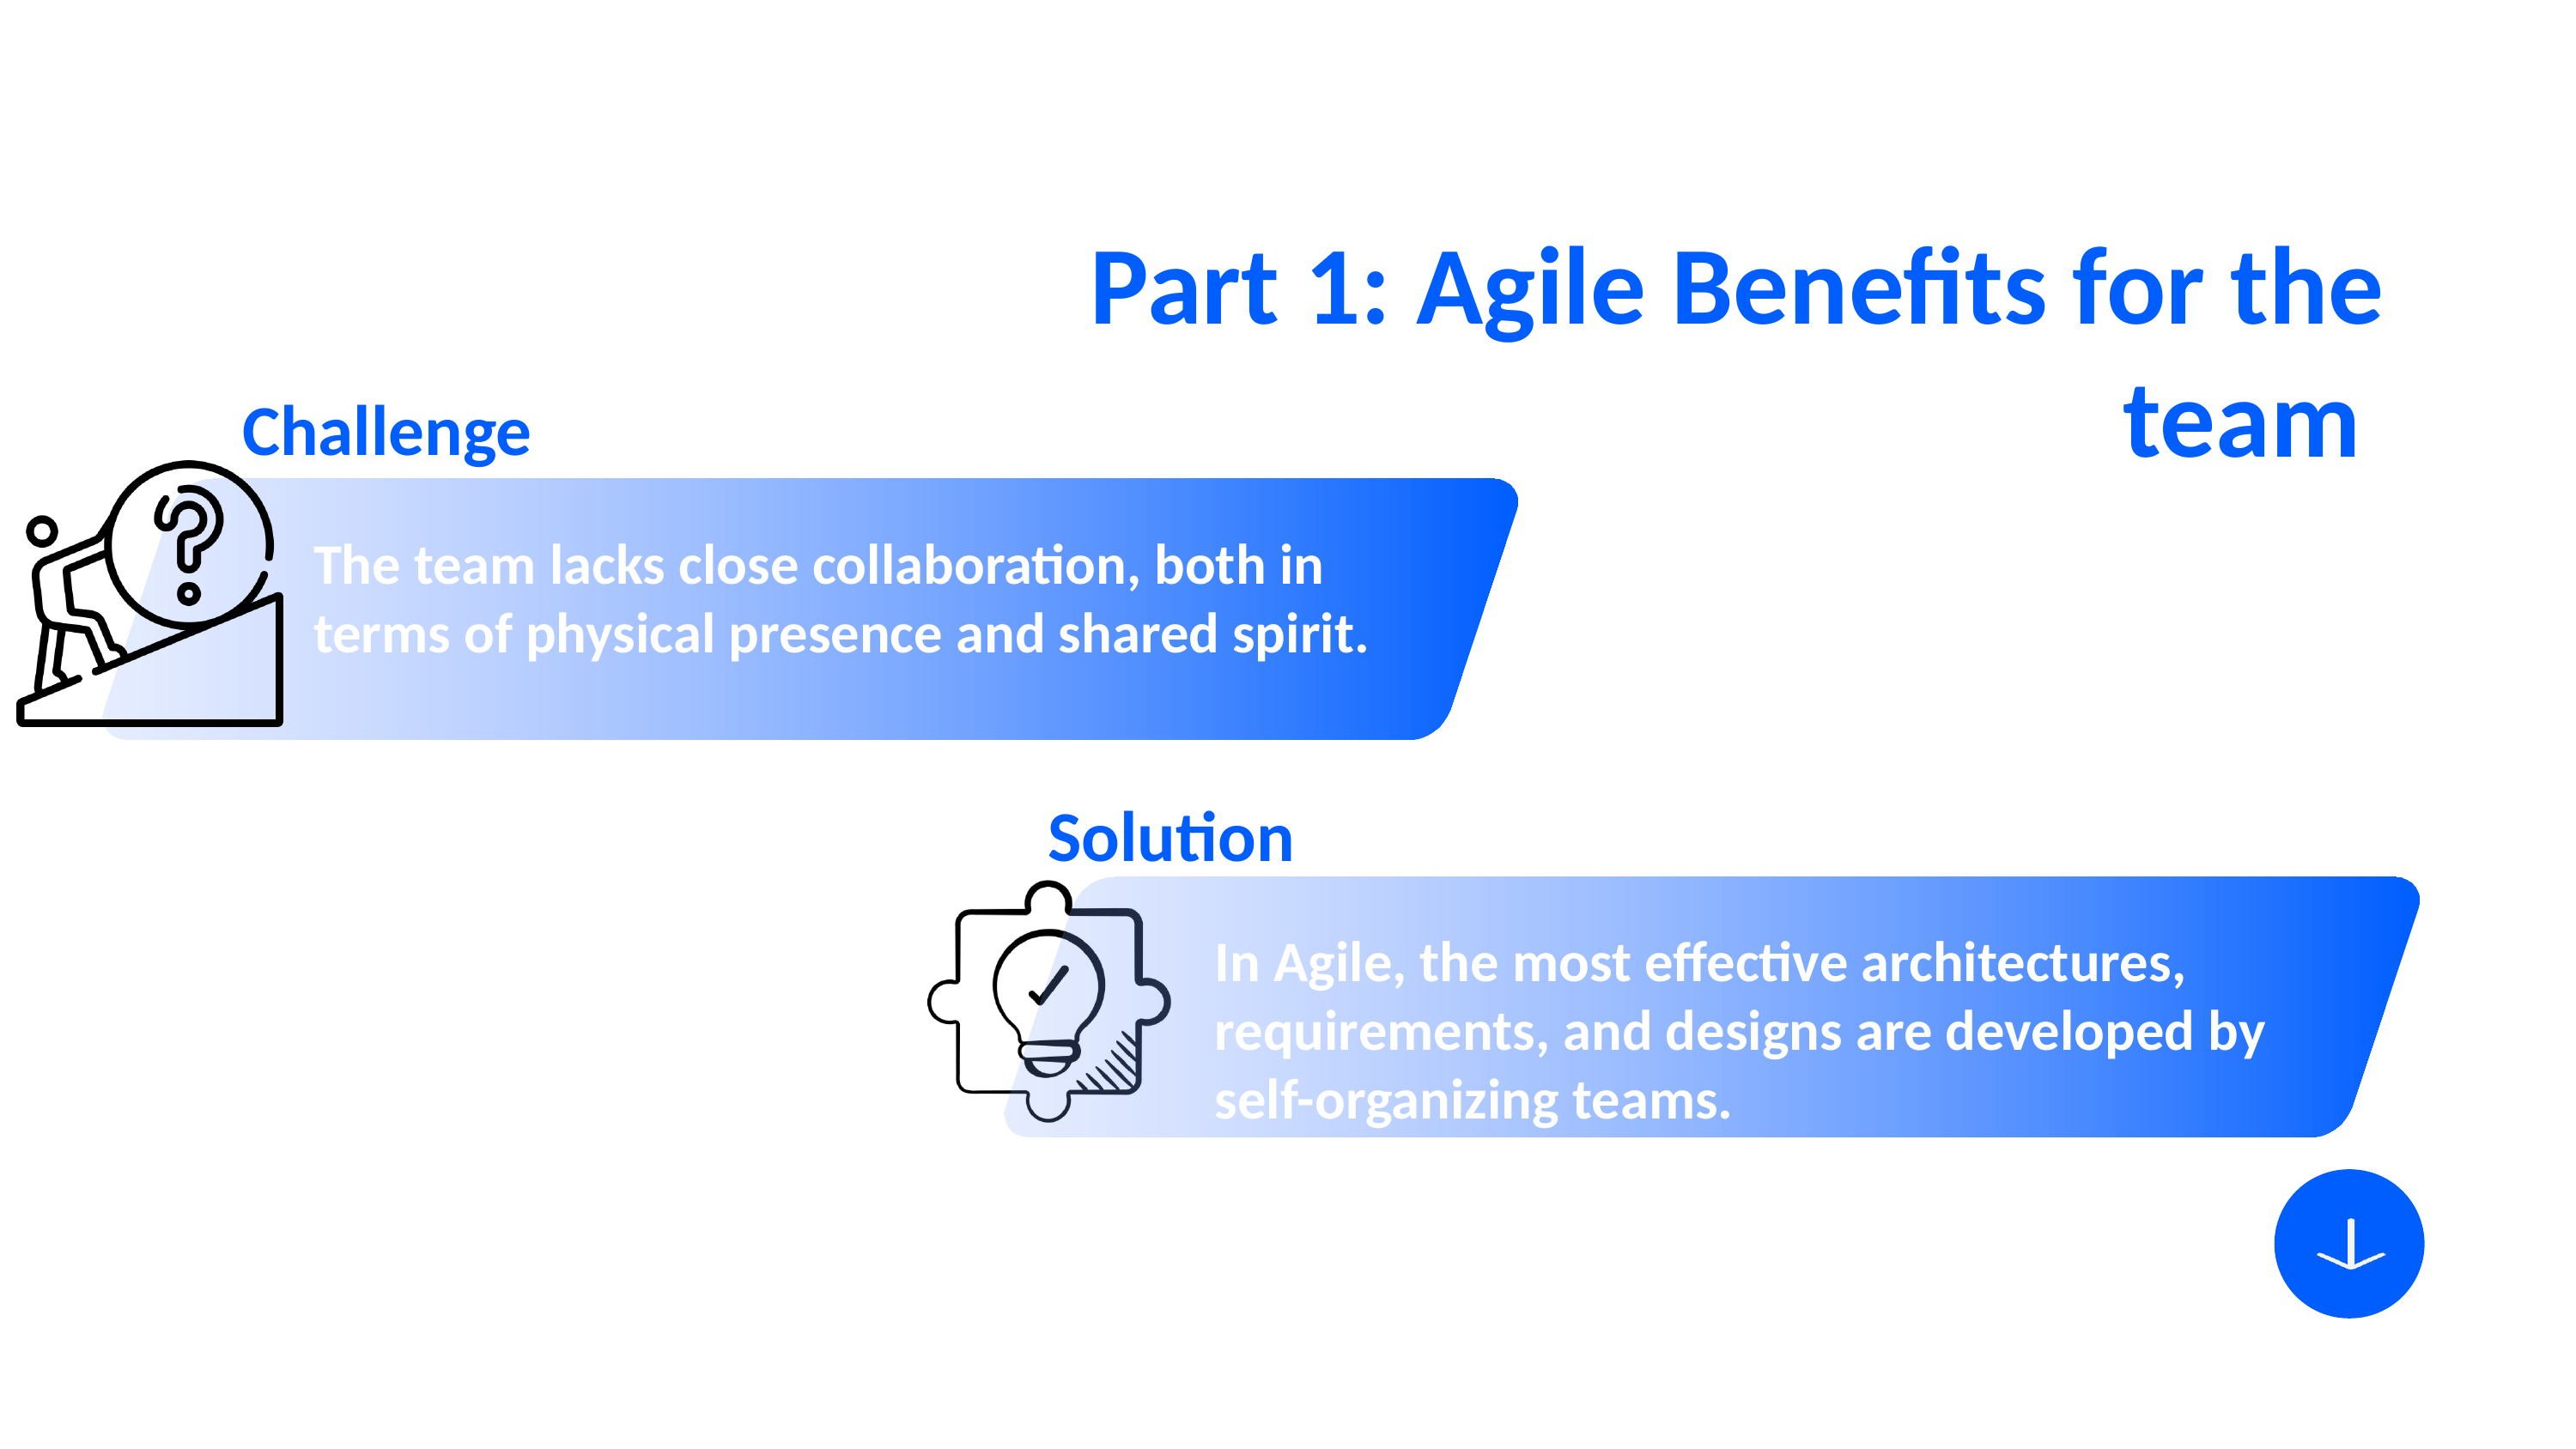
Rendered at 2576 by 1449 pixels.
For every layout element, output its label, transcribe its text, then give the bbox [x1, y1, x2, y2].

picture [15, 459, 283, 727]
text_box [1002, 856, 2421, 1137]
text_box Challenge [241, 383, 926, 456]
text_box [101, 458, 1520, 740]
text_box Solution [1048, 790, 1732, 854]
picture [925, 878, 1002, 1125]
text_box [2274, 1168, 2425, 1319]
text_box Part 1: Agile Benefits for the team [861, 213, 2386, 605]
